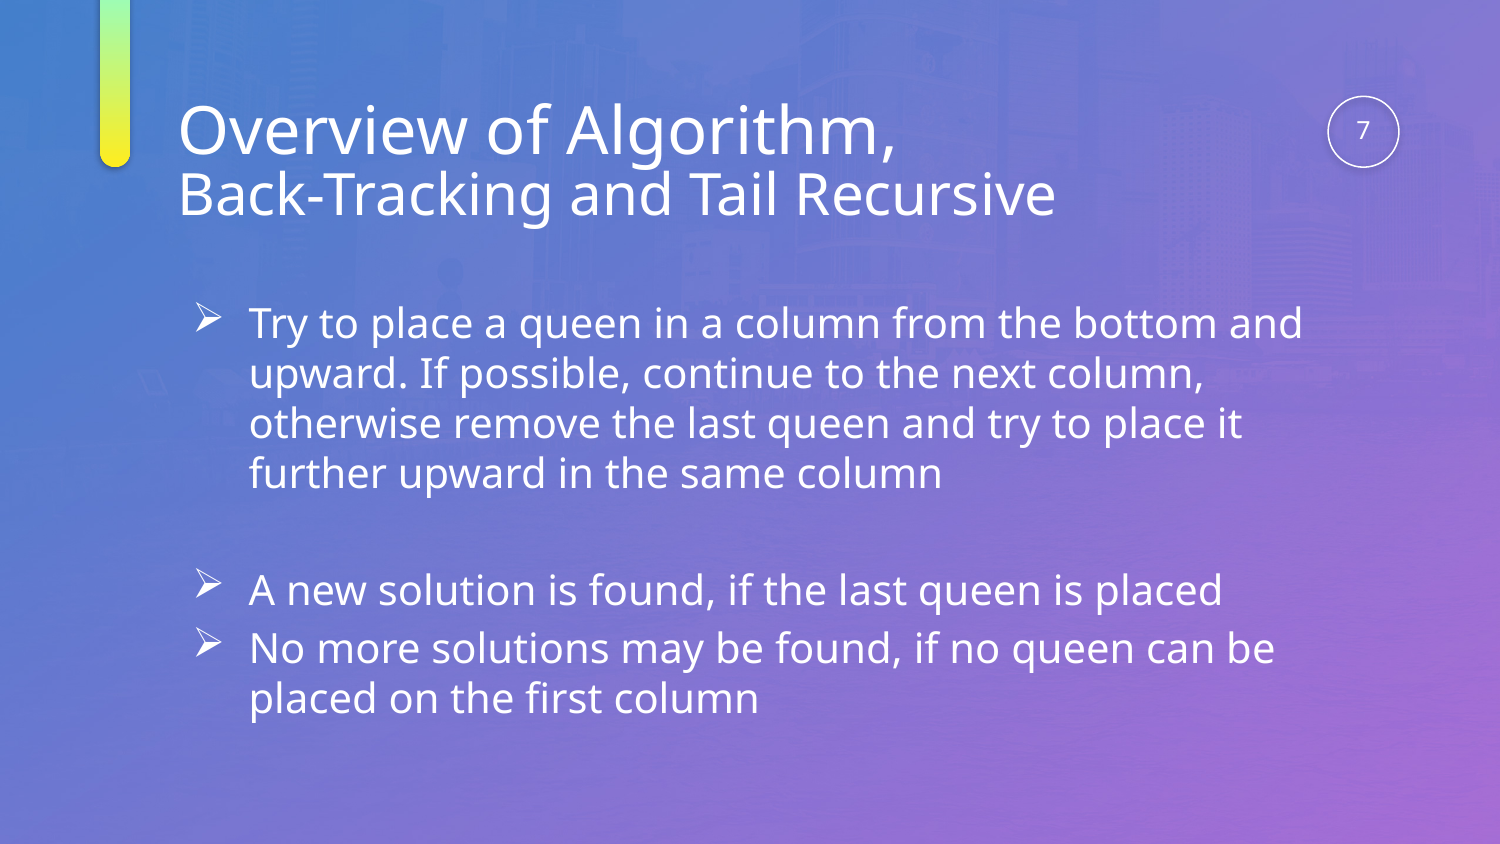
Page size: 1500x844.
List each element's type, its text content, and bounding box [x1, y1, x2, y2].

picture [0, 0, 1500, 844]
text_box Try to place a queen in a column from the bottom and upward. If possible, continue to the next column, otherwise remove the last queen and try to place it further upward in the same column A new solution is found, if the last queen is placed No more solutions may be found, if no queen can be placed on the first column [177, 289, 1399, 730]
slide_number 7 [1339, 109, 1388, 155]
text_box Overview of Algorithm, Back-Tracking and Tail Recursive [177, 100, 1267, 228]
